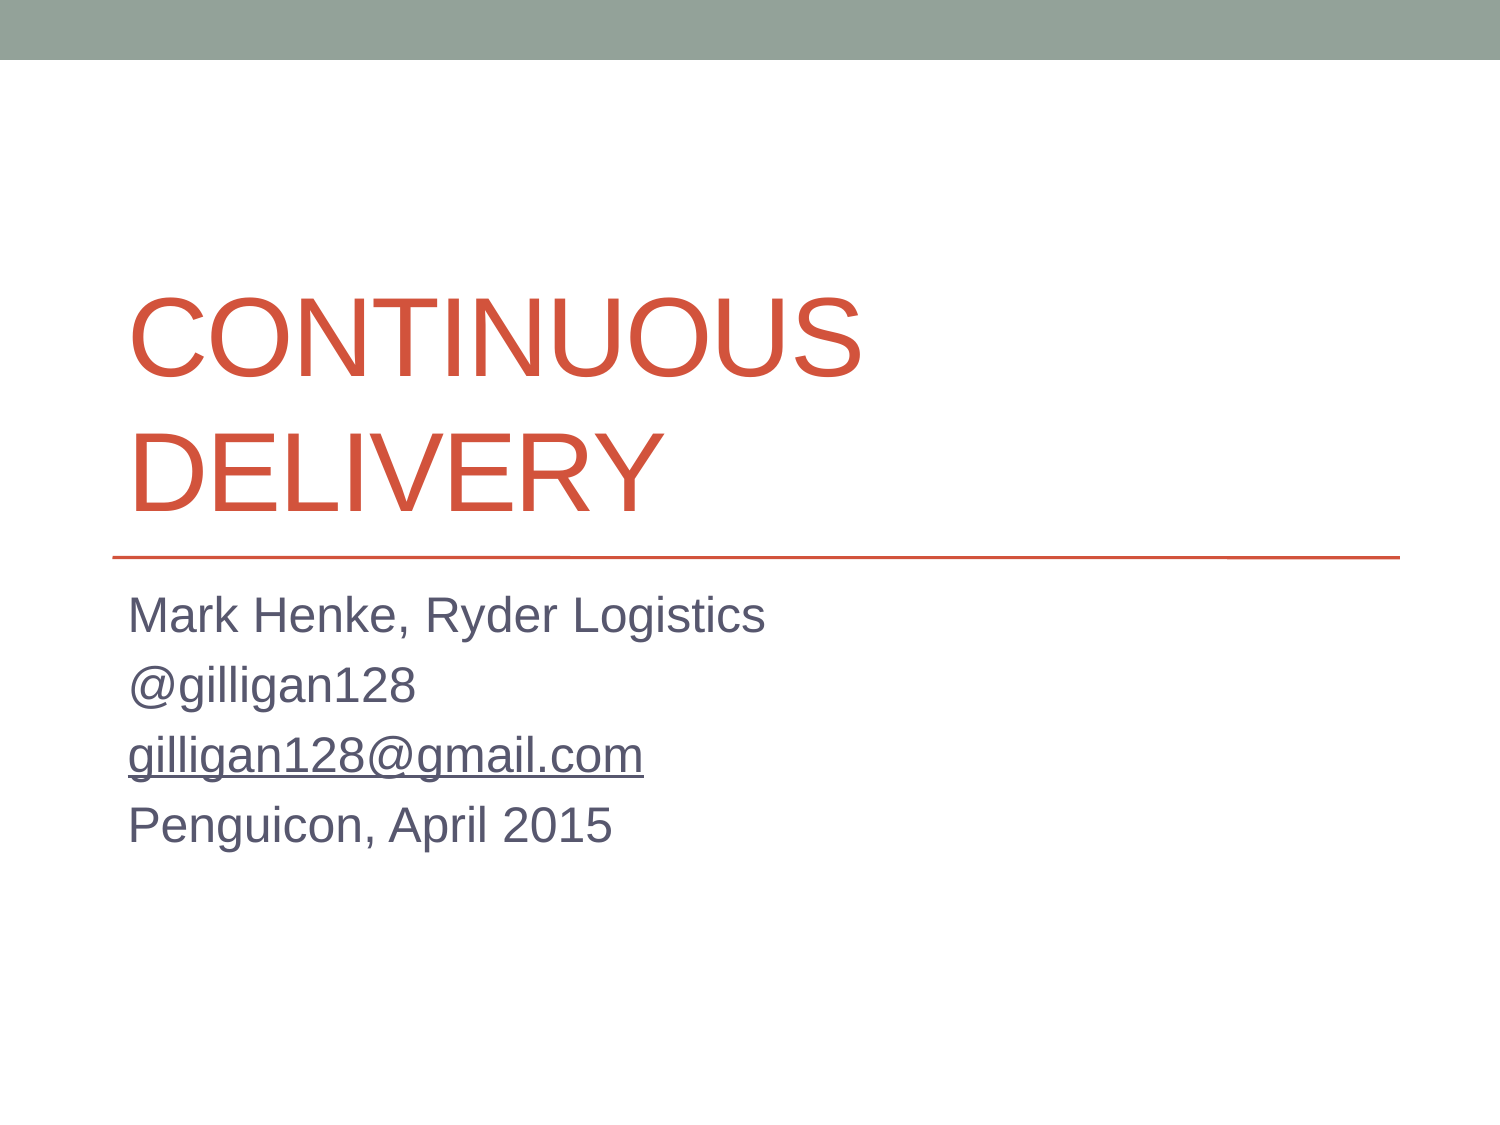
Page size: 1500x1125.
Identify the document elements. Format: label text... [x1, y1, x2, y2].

title Continuous Delivery [112, 224, 1400, 542]
subtitle Mark Henke, Ryder Logistics @gilligan128 gilligan128@gmail.com Penguicon, April 2015 [112, 575, 1163, 863]
